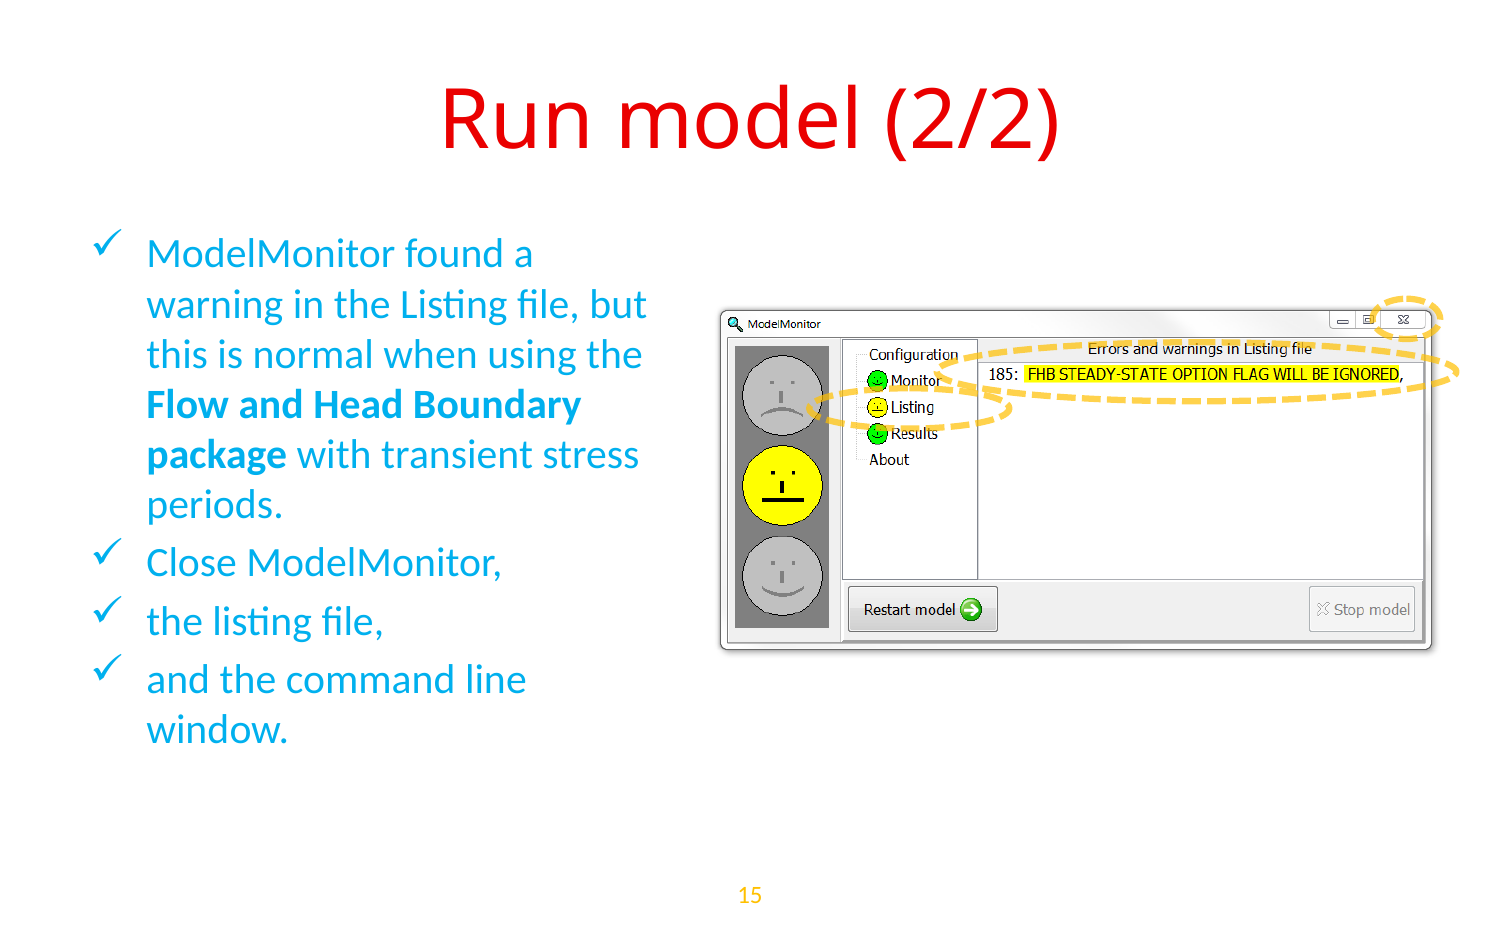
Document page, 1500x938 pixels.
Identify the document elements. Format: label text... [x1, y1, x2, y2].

list ModelMonitor found a warning in the Listing file, but this is normal when using the Flow and Head Boundary package with transient stress periods. Close ModelMonitor, the listing file, and the command line window. [75, 218, 668, 838]
picture [702, 291, 1456, 675]
slide_number 15 [575, 868, 925, 919]
title Run model (2/2) [75, 37, 1425, 194]
